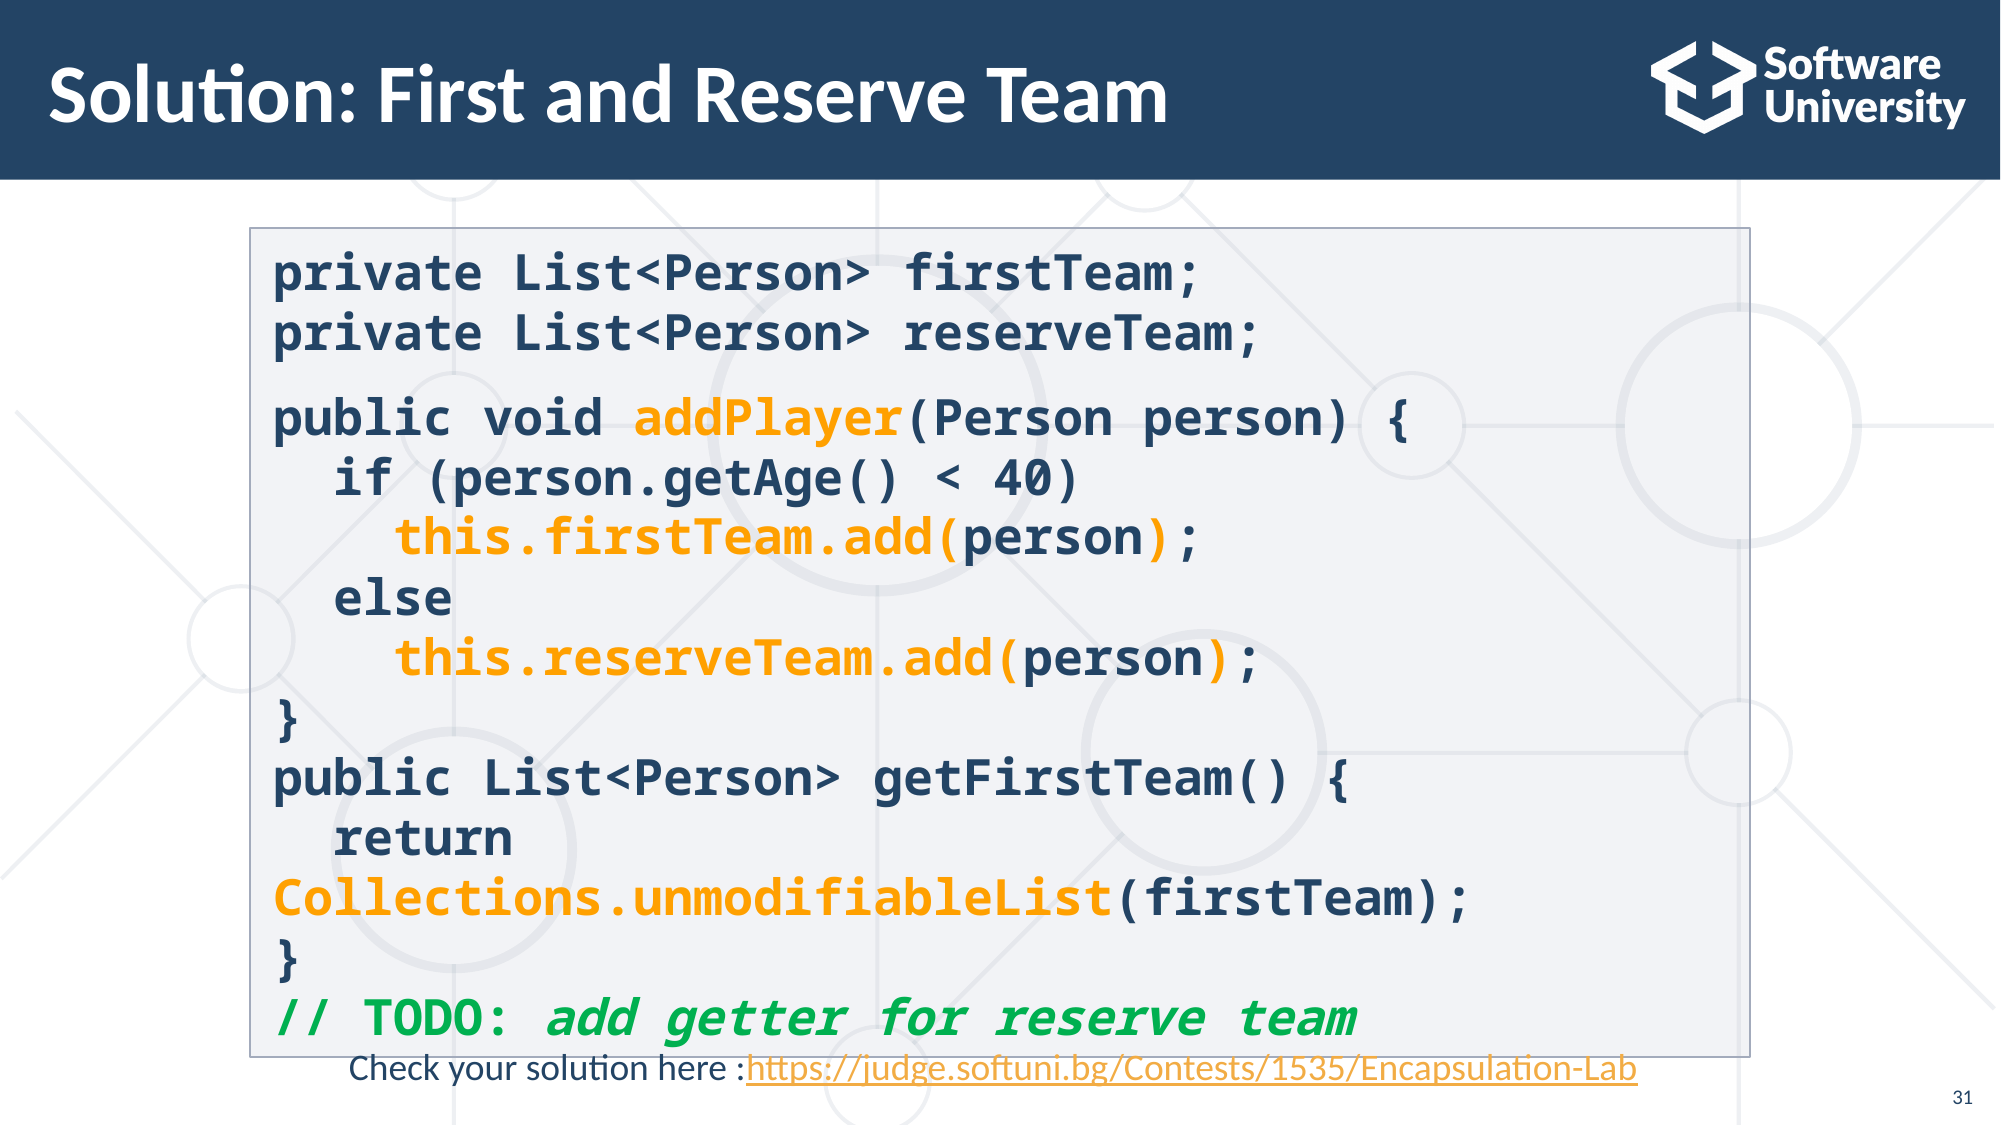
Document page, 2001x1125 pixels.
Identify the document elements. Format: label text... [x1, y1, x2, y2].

slide_number 31 [1927, 1067, 1989, 1117]
picture [1651, 41, 1966, 134]
text_box Check your solution here :https://judge.softuni.bg/Contests/1535/Encapsulation-Lab [124, 1035, 1863, 1096]
title Solution: First and Reserve Team [31, 16, 1625, 162]
text_box private List<Person> firstTeam; private List<Person> reserveTeam; public void addPlayer(Person person) { if (person.getAge() < 40) this.firstTeam.add(person); else this.reserveTeam.add(person); } public List<Person> getFirstTeam() { return Collections.unmodifiableList(firstTeam); } // TODO: add getter for reserve team [249, 228, 1750, 1035]
